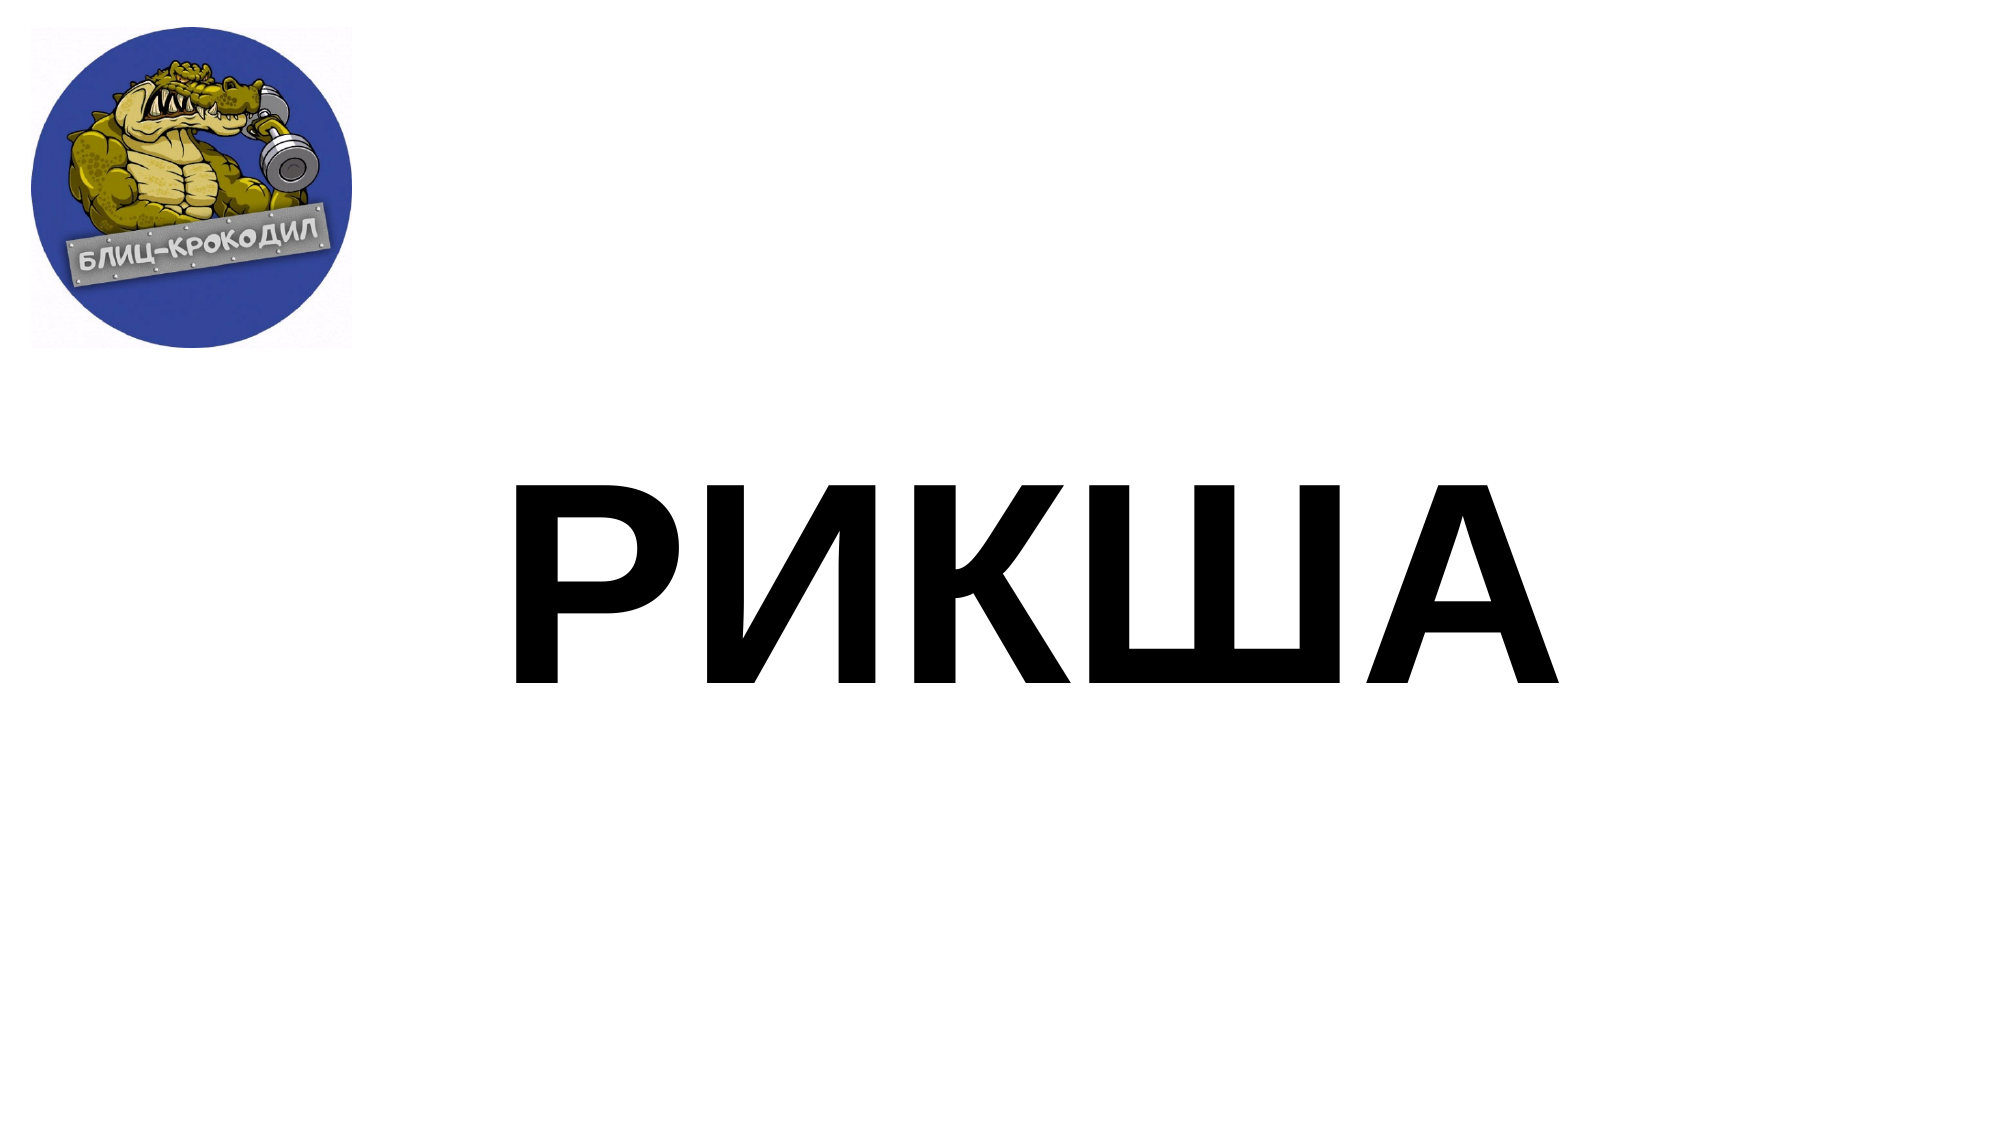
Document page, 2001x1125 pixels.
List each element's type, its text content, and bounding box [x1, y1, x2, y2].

picture [31, 27, 352, 348]
title РИКША [282, 361, 1783, 754]
